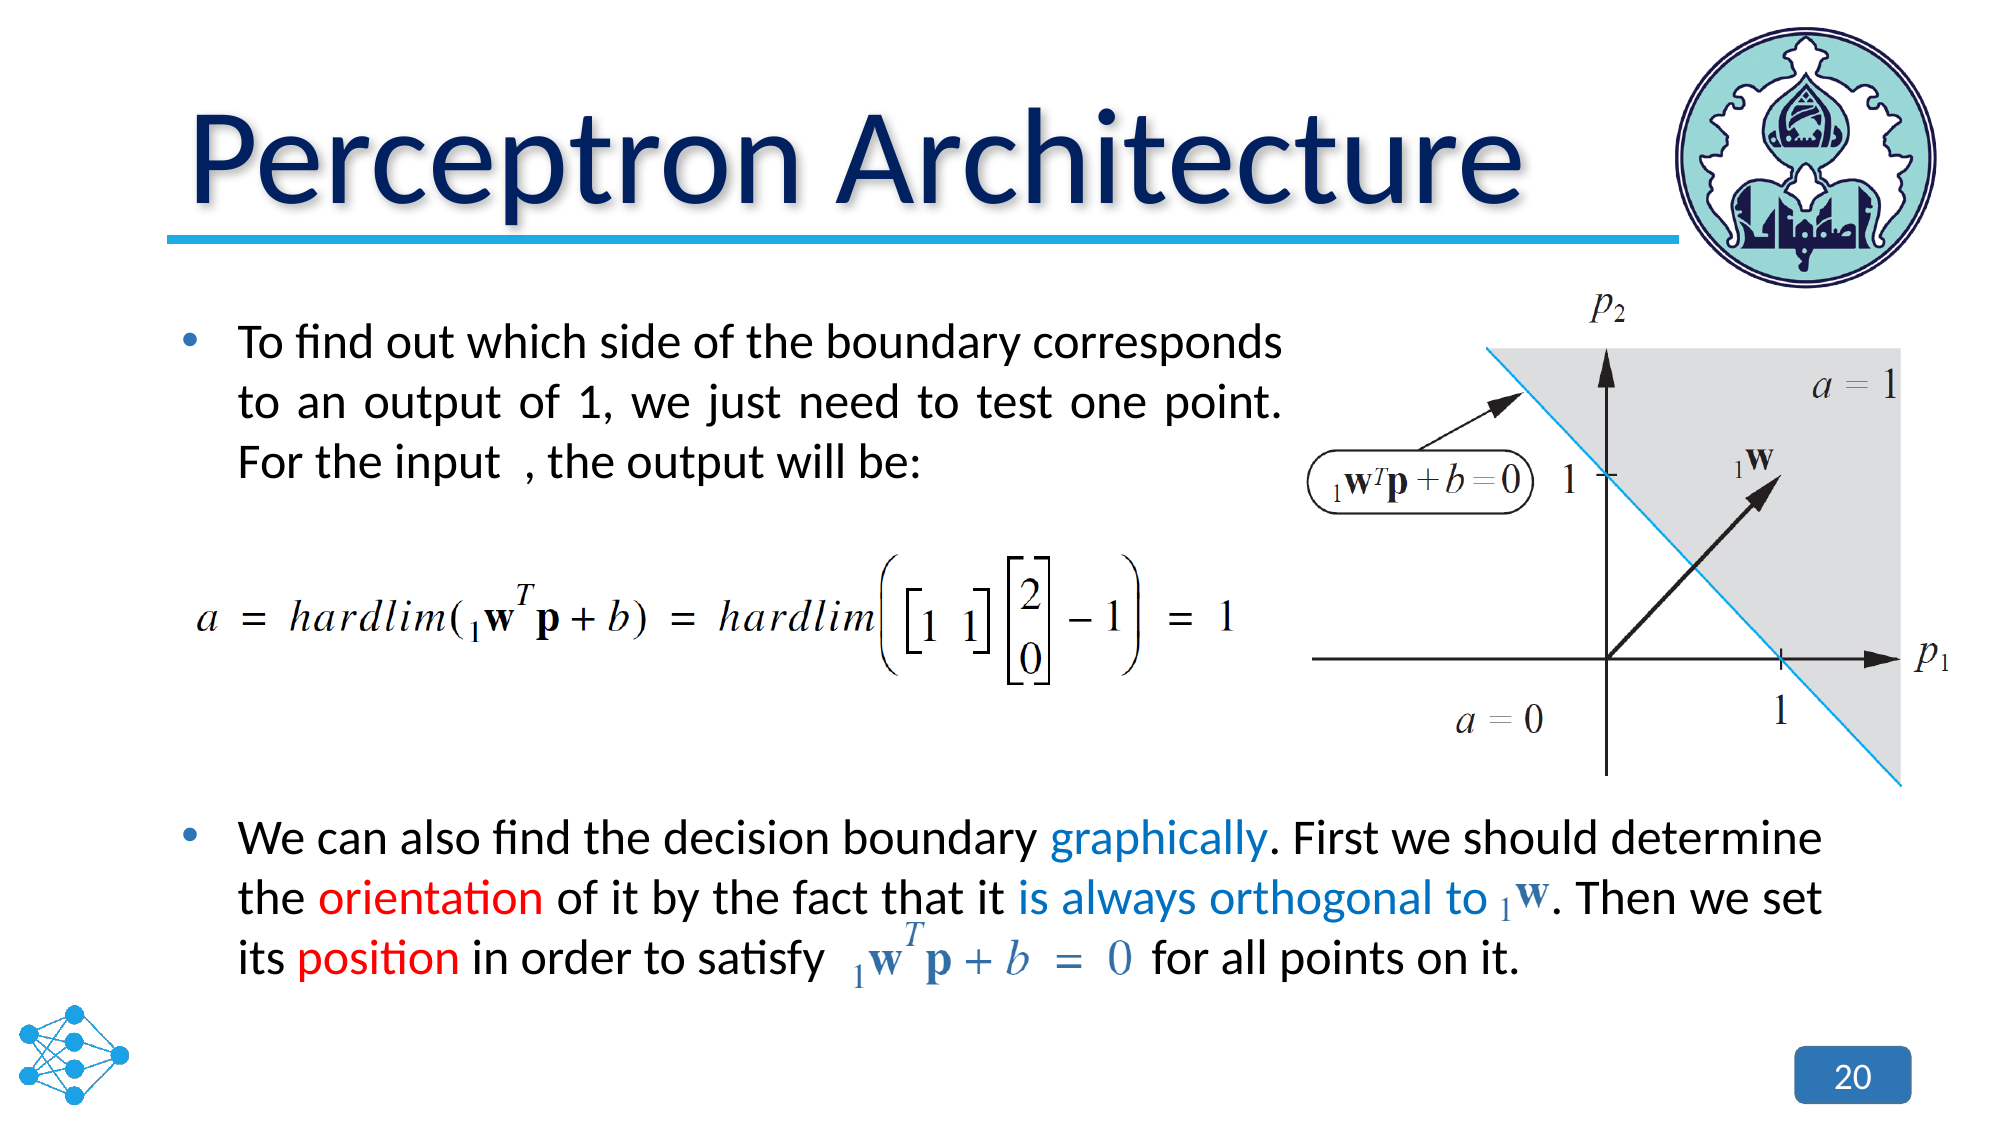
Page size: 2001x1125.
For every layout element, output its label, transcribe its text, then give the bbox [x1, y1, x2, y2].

picture [1300, 13, 1950, 788]
picture [19, 1005, 129, 1105]
picture [1495, 879, 1553, 927]
text_box Perceptron Architecture [173, 59, 1543, 239]
text_box 20 [1794, 1045, 1912, 1105]
picture [848, 915, 1136, 991]
picture [193, 548, 1242, 686]
text_box We can also find the decision boundary graphically. First we should determine the orientation of it by the fact that it is always orthogonal to . Then we set its position in order to satisfy for all points on it. [166, 796, 1838, 992]
